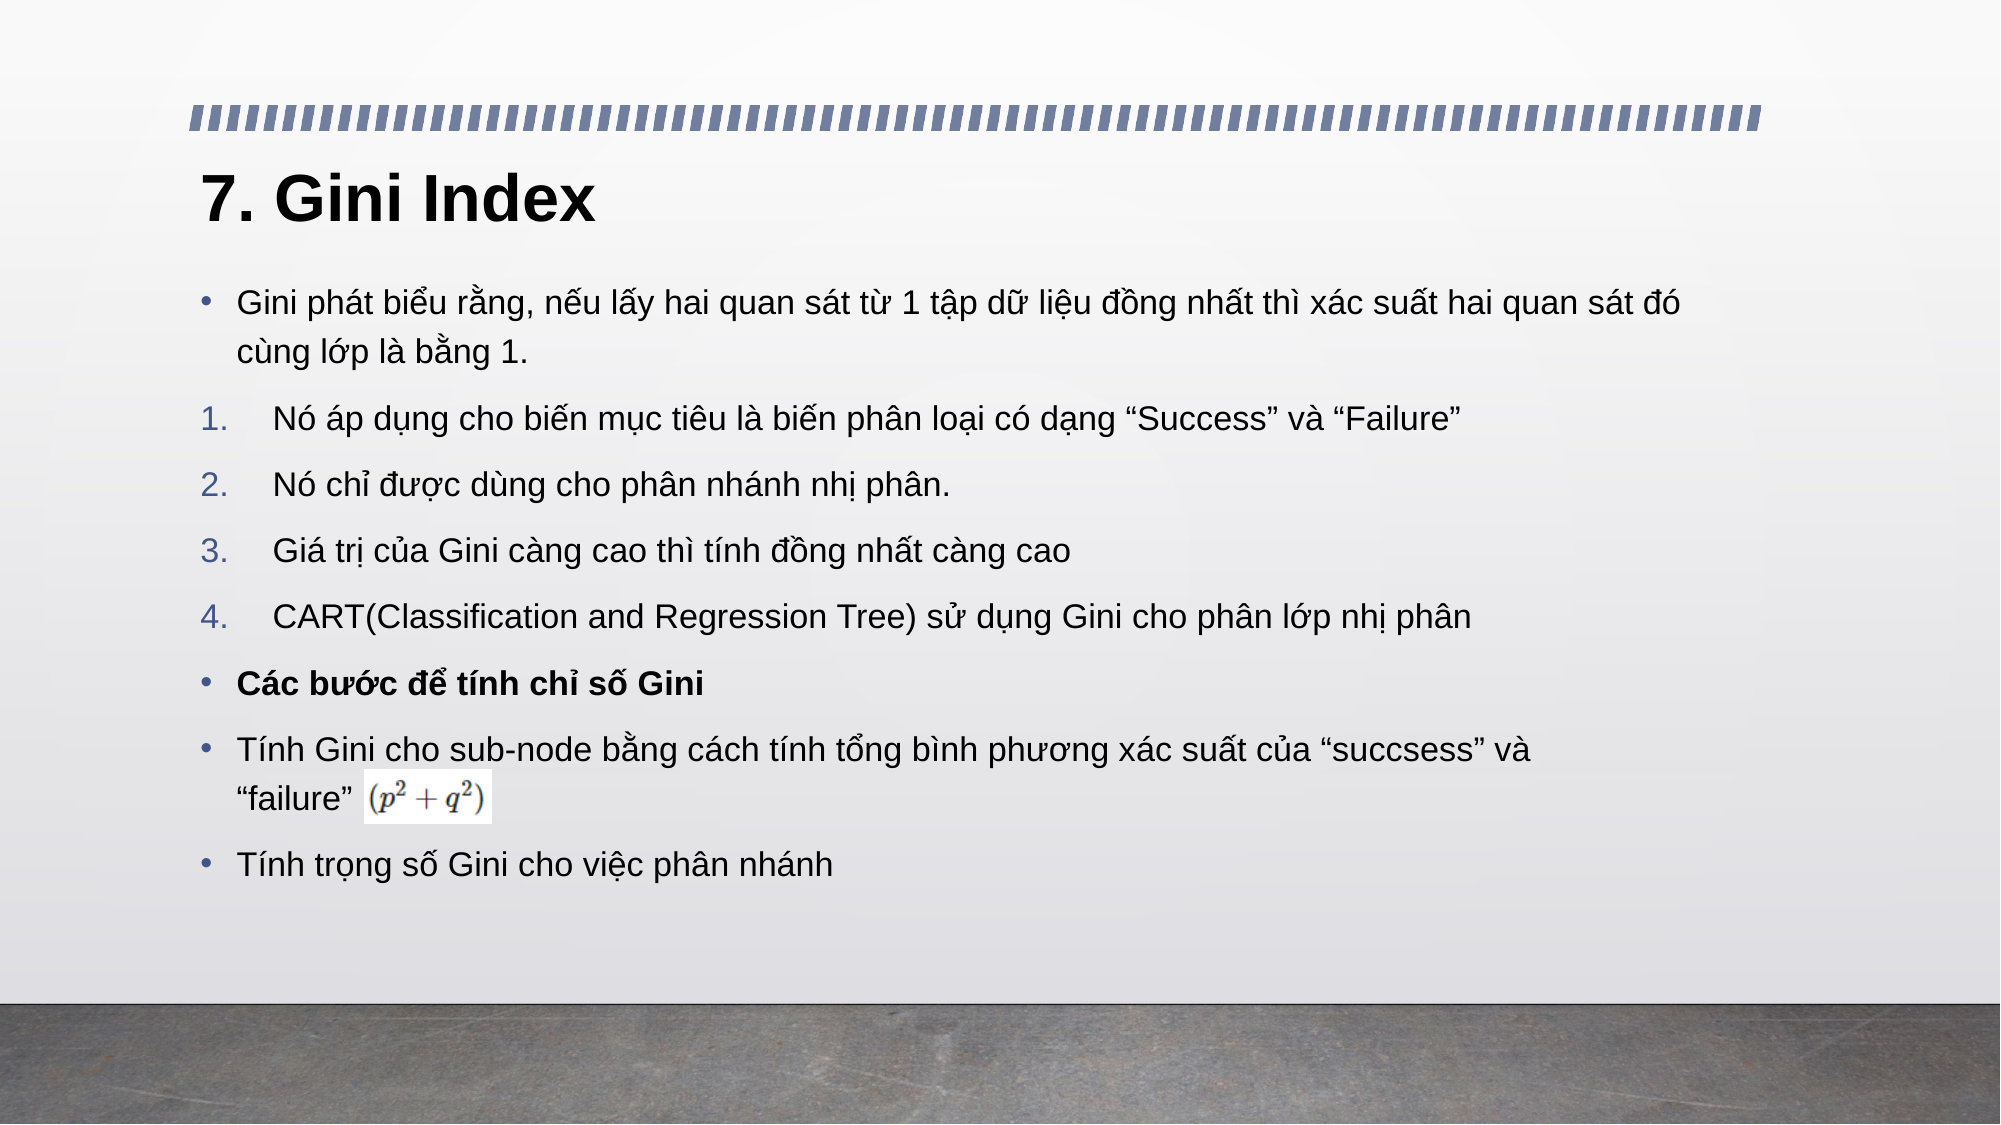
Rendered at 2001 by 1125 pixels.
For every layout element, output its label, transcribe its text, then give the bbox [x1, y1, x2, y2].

list Gini phát biểu rằng, nếu lấy hai quan sát từ 1 tập dữ liệu đồng nhất thì xác suất hai quan sát đó cùng lớp là bằng 1. Nó áp dụng cho biến mục tiêu là biến phân loại có dạng “Success” và “Failure” Nó chỉ được dùng cho phân nhánh nhị phân. Giá trị của Gini càng cao thì tính đồng nhất càng cao CART(Classification and Regression Tree) sử dụng Gini cho phân lớp nhị phân Các bước để tính chỉ số Gini Tính Gini cho sub-node bằng cách tính tổng bình phương xác suất của “succsess” và “failure” (p2+q2) Tính trọng số Gini cho việc phân nhánh [185, 264, 1761, 897]
picture [0, 1004, 2000, 1124]
title 7. Gini Index [185, 156, 1761, 264]
picture [364, 768, 493, 824]
